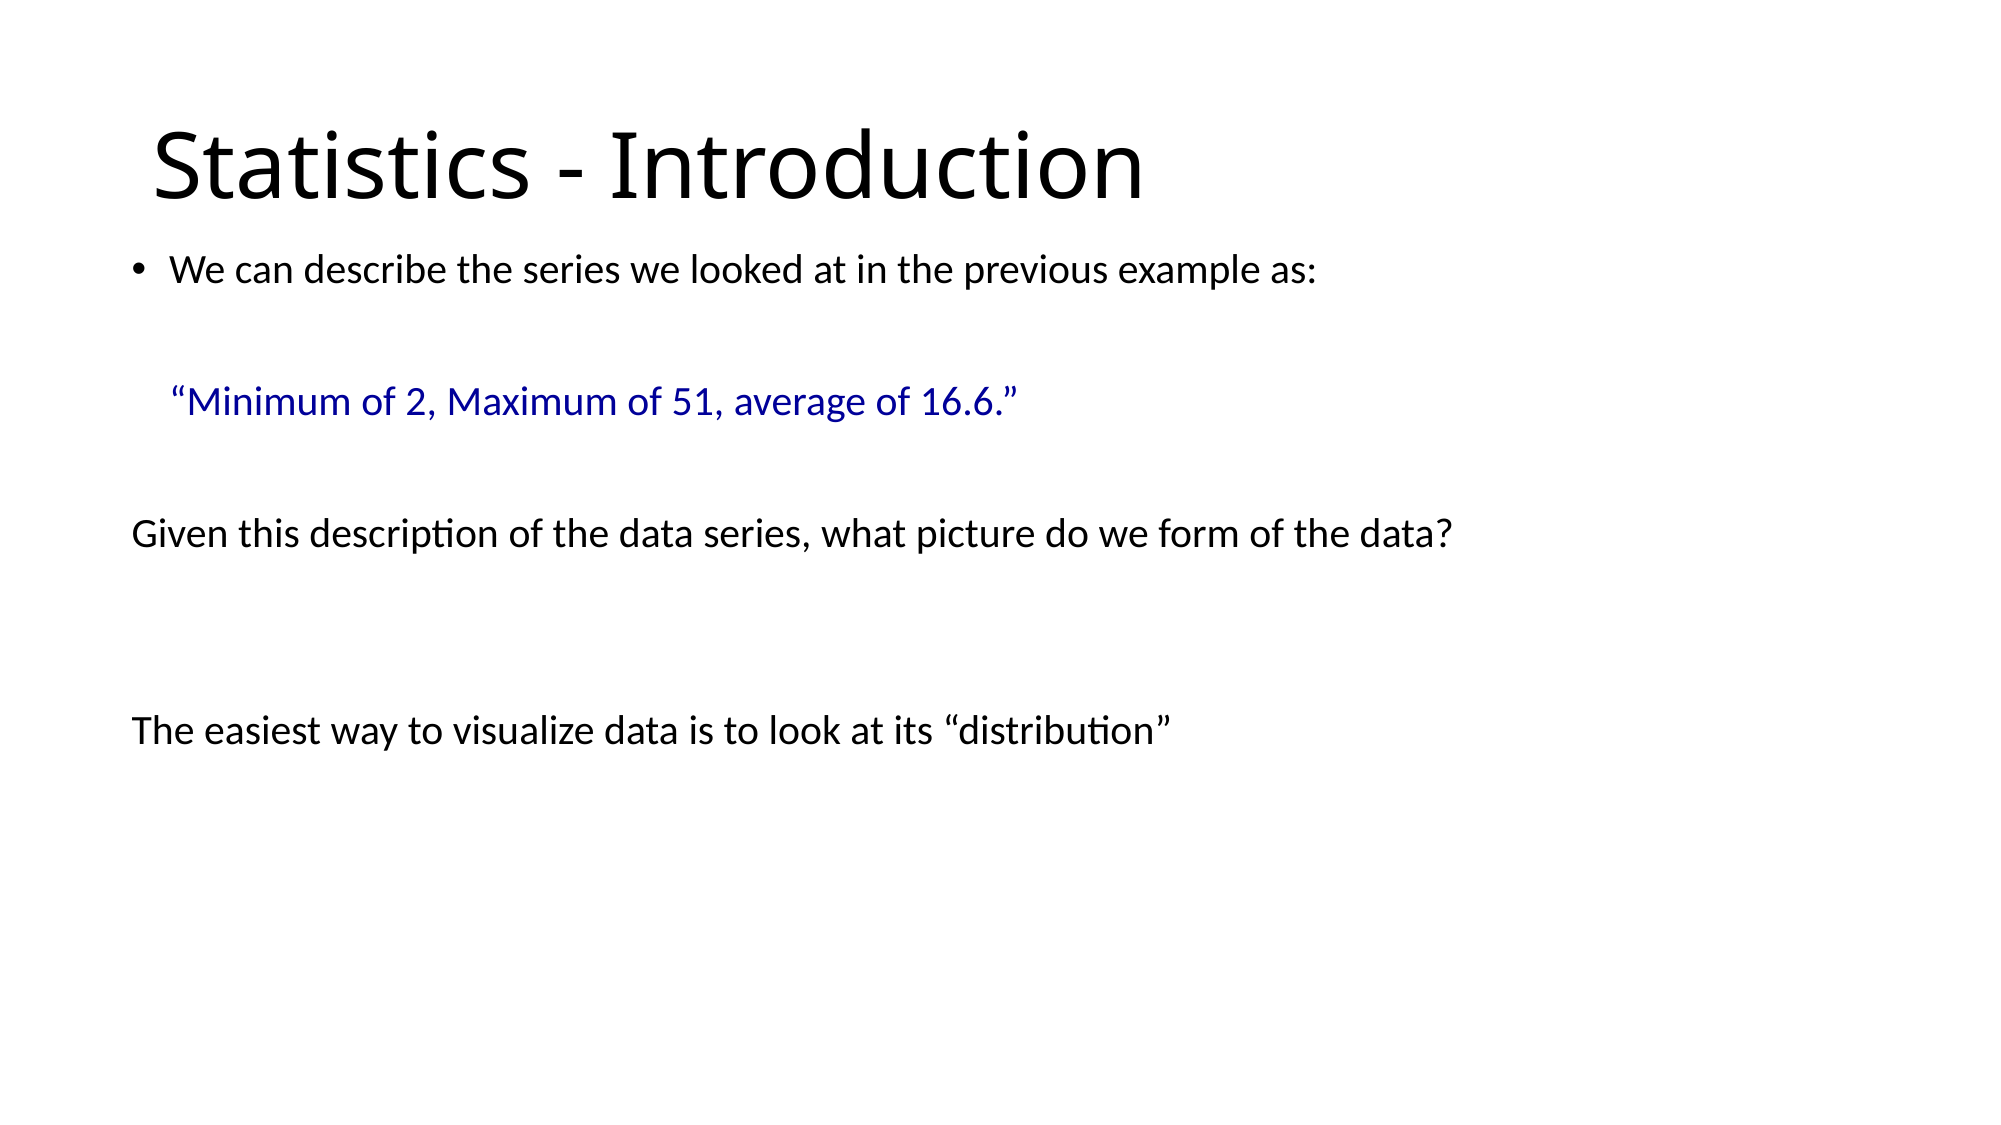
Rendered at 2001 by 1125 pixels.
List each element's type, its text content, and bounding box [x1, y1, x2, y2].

list We can describe the series we looked at in the previous example as: “Minimum of 2, Maximum of 51, average of 16.6.” Given this description of the data series, what picture do we form of the data? The easiest way to visualize data is to look at its “distribution” [116, 240, 1517, 1066]
title Statistics - Introduction [137, 59, 1863, 278]
